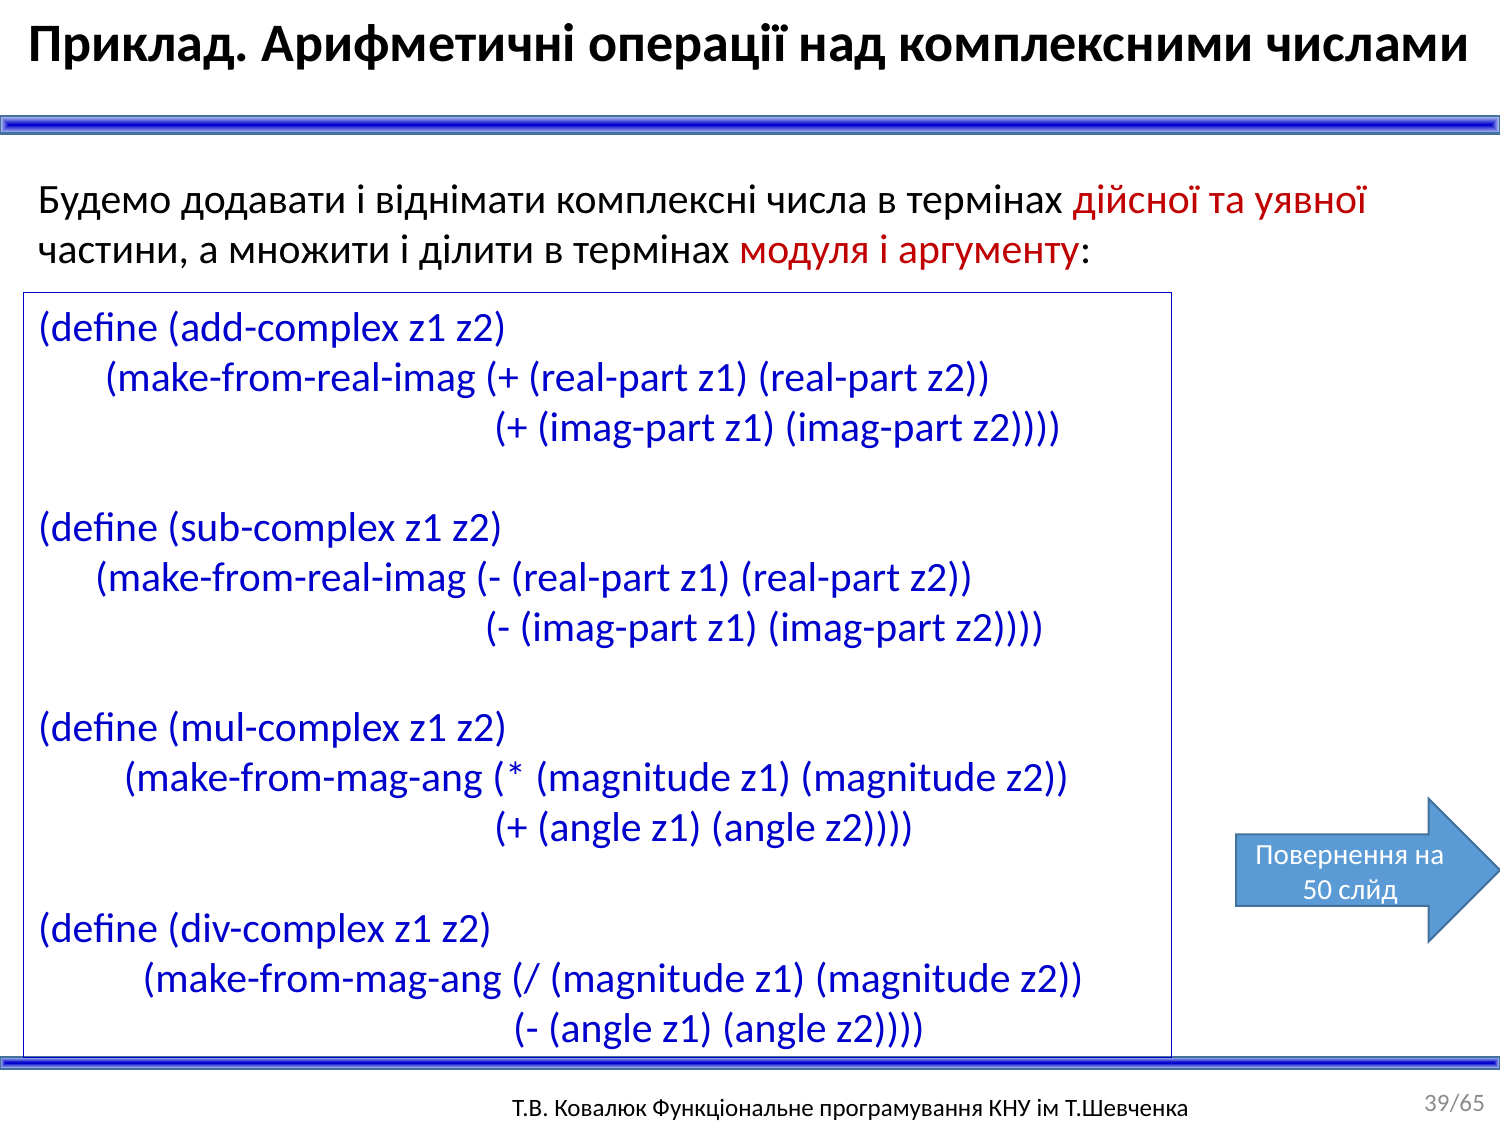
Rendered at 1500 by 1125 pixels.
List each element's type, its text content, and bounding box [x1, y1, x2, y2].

slide_number 39 [1396, 1077, 1500, 1125]
text_box (define (add-complex z1 z2) (make-from-real-imag (+ (real-part z1) (real-part z2)) (+ (imag-part z1) (imag-part z2)))) (define (sub-complex z1 z2) (make-from-real-imag (- (real-part z1) (real-part z2)) (- (imag-part z1) (imag-part z2)))) (define (mul-complex z1 z2) (make-from-mag-ang (* (magnitude z1) (magnitude z2)) (+ (angle z1) (angle z2)))) (define (div-complex z1 z2) (make-from-mag-ang (/ (magnitude z1) (magnitude z2)) (- (angle z1) (angle z2)))) [23, 292, 1172, 1058]
text_box Приклад. Арифметичні операції над комплексними числами [0, 0, 1500, 80]
text_box Повернення на 50 слйд [1235, 796, 1500, 945]
text_box Будемо додавати і віднімати комплексні числа в термінах дійсної та уявної частини, а множити і ділити в термінах модуля і аргументу: [23, 163, 1500, 279]
